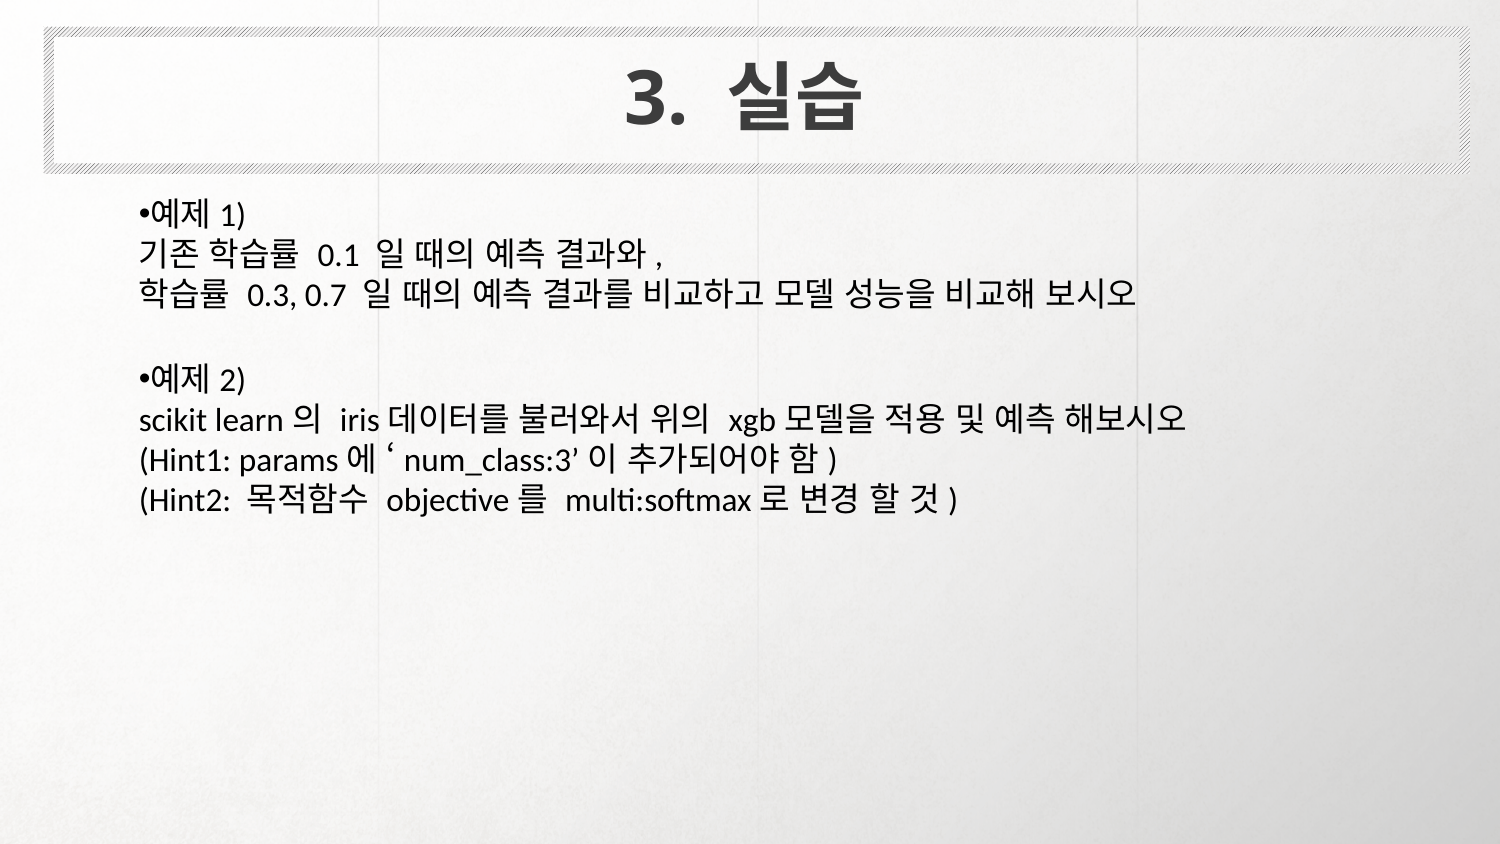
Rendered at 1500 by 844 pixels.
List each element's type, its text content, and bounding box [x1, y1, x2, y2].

text_box [43, 26, 1471, 175]
picture [0, 0, 1500, 844]
text_box 예제1) 기존 학습률 0.1 일 때의 예측 결과와, 학습률 0.3, 0.7 일 때의 예측 결과를 비교하고 모델 성능을 비교해 보시오 [123, 185, 1470, 321]
text_box 3. 실습 [407, 59, 1082, 141]
text_box 예제2) scikit learn의 iris데이터를 불러와서 위의 xgb모델을 적용 및 예측 해보시오 (Hint1: params에 ‘num_class:3’이 추가되어야 함) (Hint2: 목적함수 objective를 multi:softmax로 변경 할 것) [123, 350, 1500, 526]
